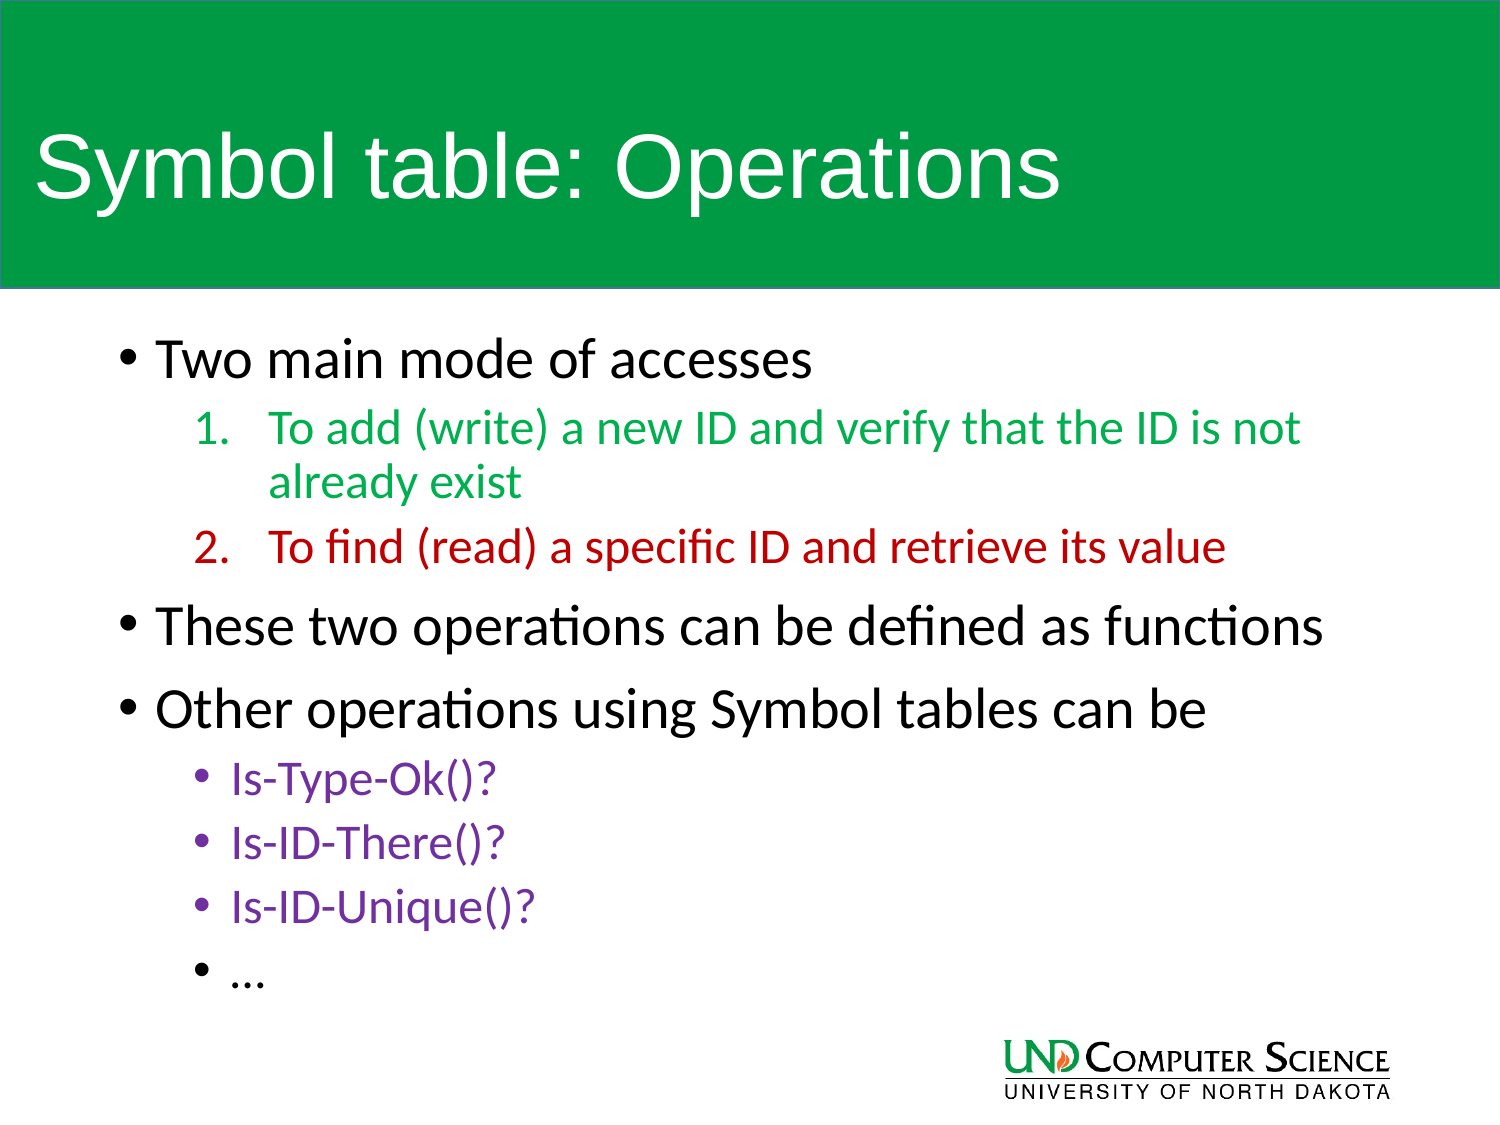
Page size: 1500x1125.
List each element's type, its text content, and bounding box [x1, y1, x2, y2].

picture [999, 1034, 1397, 1104]
list Two main mode of accesses To add (write) a new ID and verify that the ID is not already exist To find (read) a specific ID and retrieve its value These two operations can be defined as functions Other operations using Symbol tables can be Is-Type-Ok()? Is-ID-There()? Is-ID-Unique()? … [103, 320, 1397, 1014]
title Symbol table: Operations [18, 59, 1397, 278]
